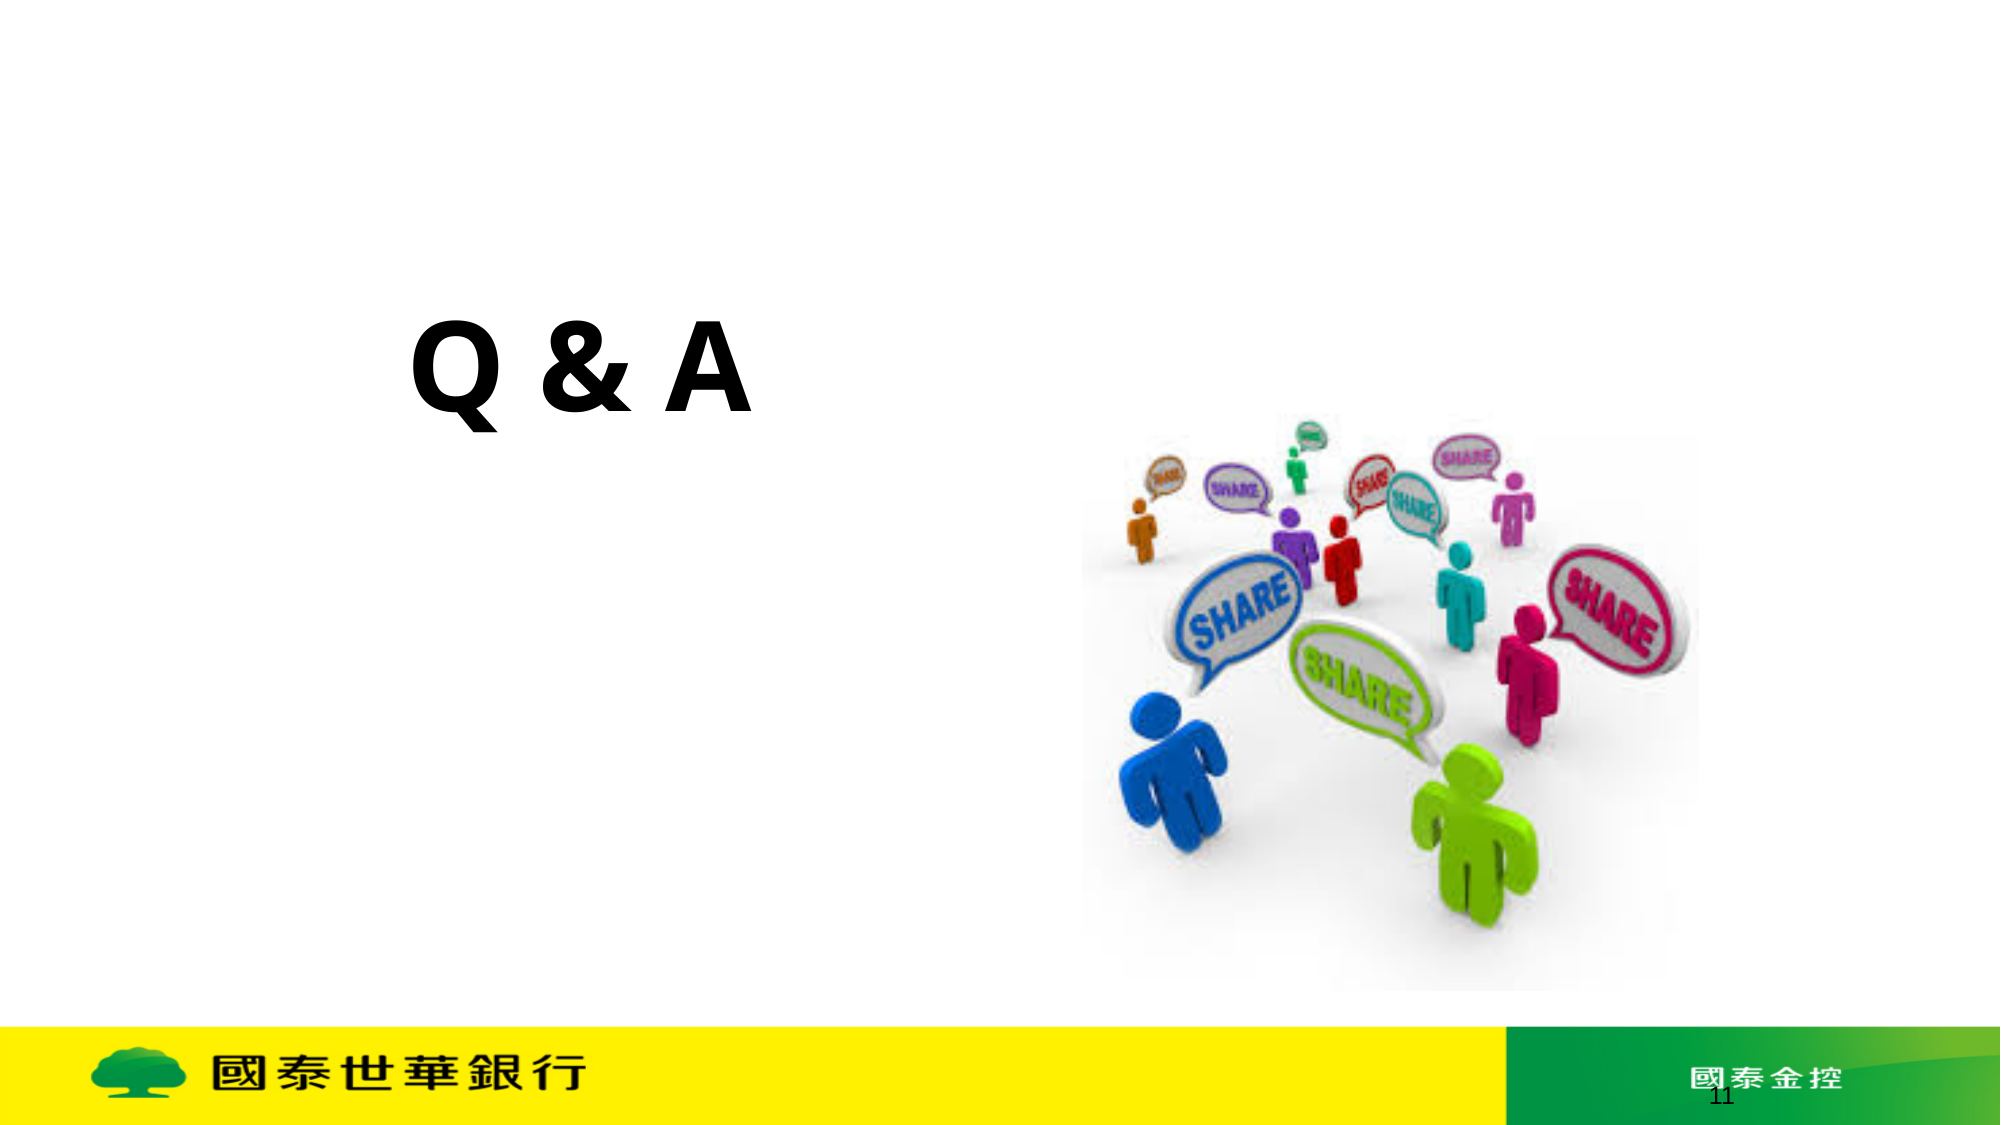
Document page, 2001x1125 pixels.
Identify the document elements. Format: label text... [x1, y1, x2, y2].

slide_number 11 [1400, 1065, 1750, 1125]
list Q & A [326, 278, 1213, 445]
picture [0, 0, 2000, 1125]
